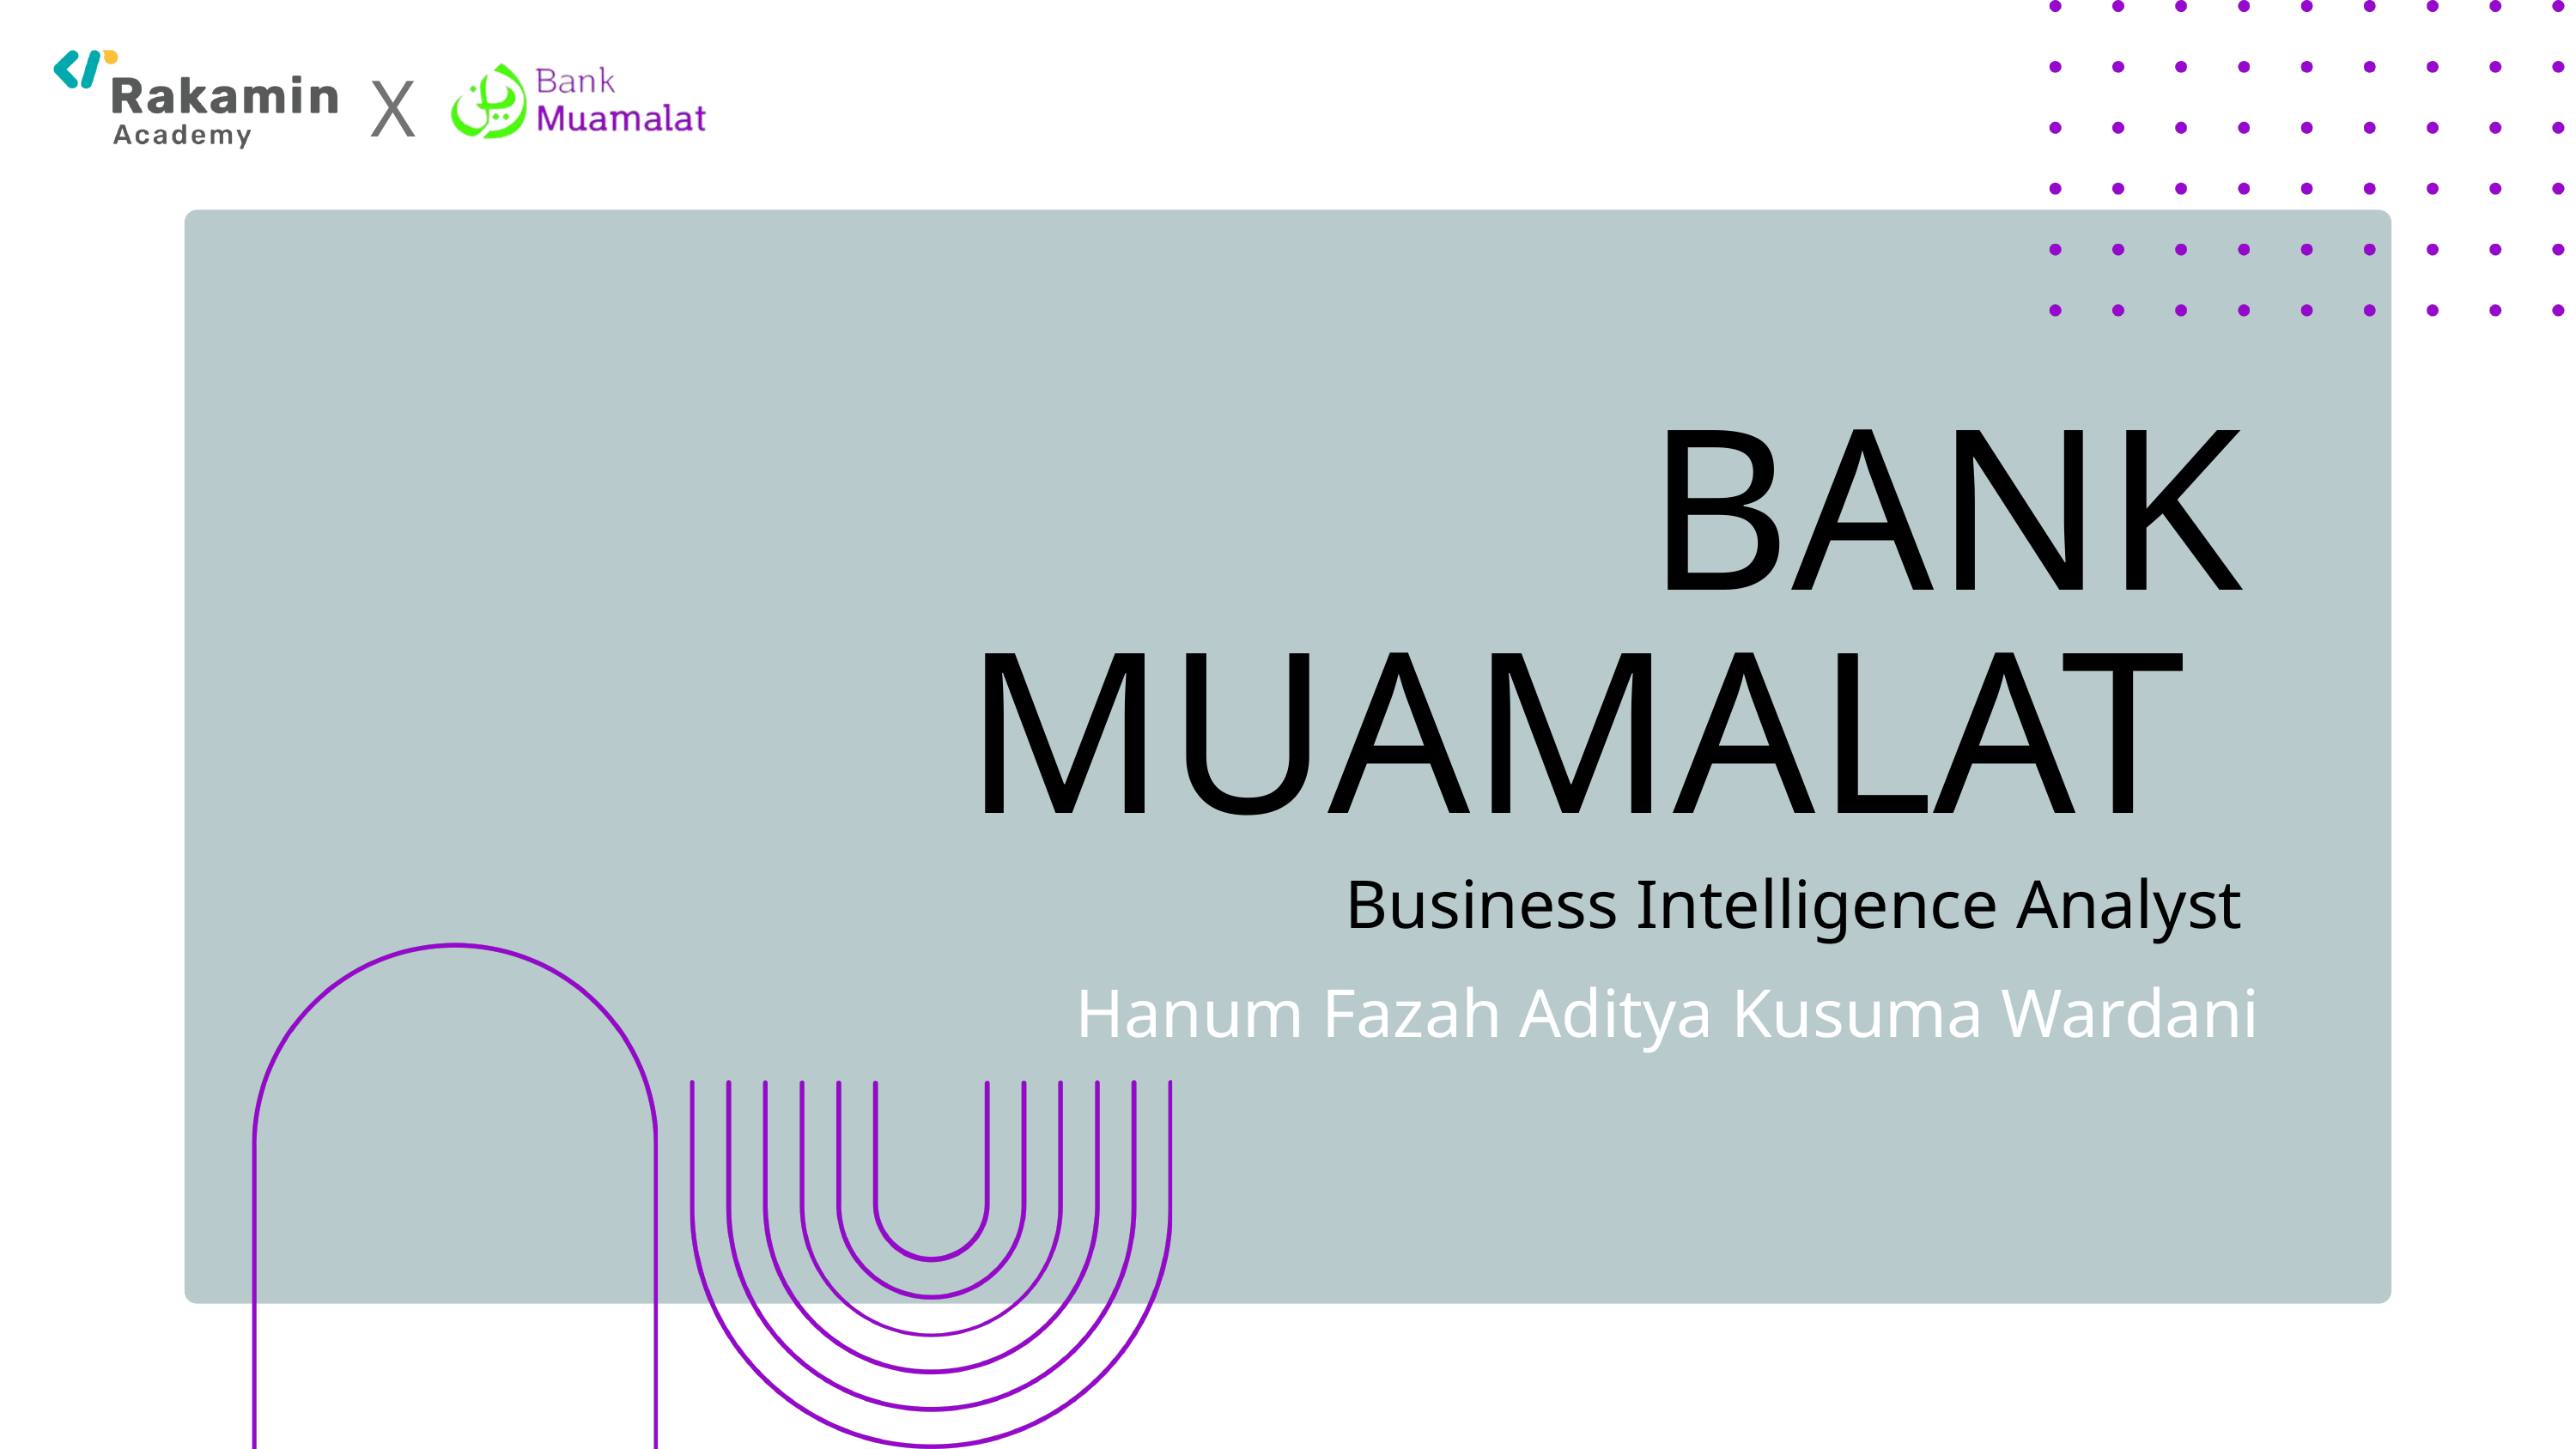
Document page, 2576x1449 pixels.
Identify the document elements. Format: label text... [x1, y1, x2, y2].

text_box [38, 36, 348, 159]
text_box [252, 1313, 659, 1449]
text_box [2049, 0, 2576, 317]
text_box X [370, 66, 540, 153]
text_box [409, 0, 748, 206]
text_box [690, 1313, 1173, 1449]
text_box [184, 209, 2392, 1304]
